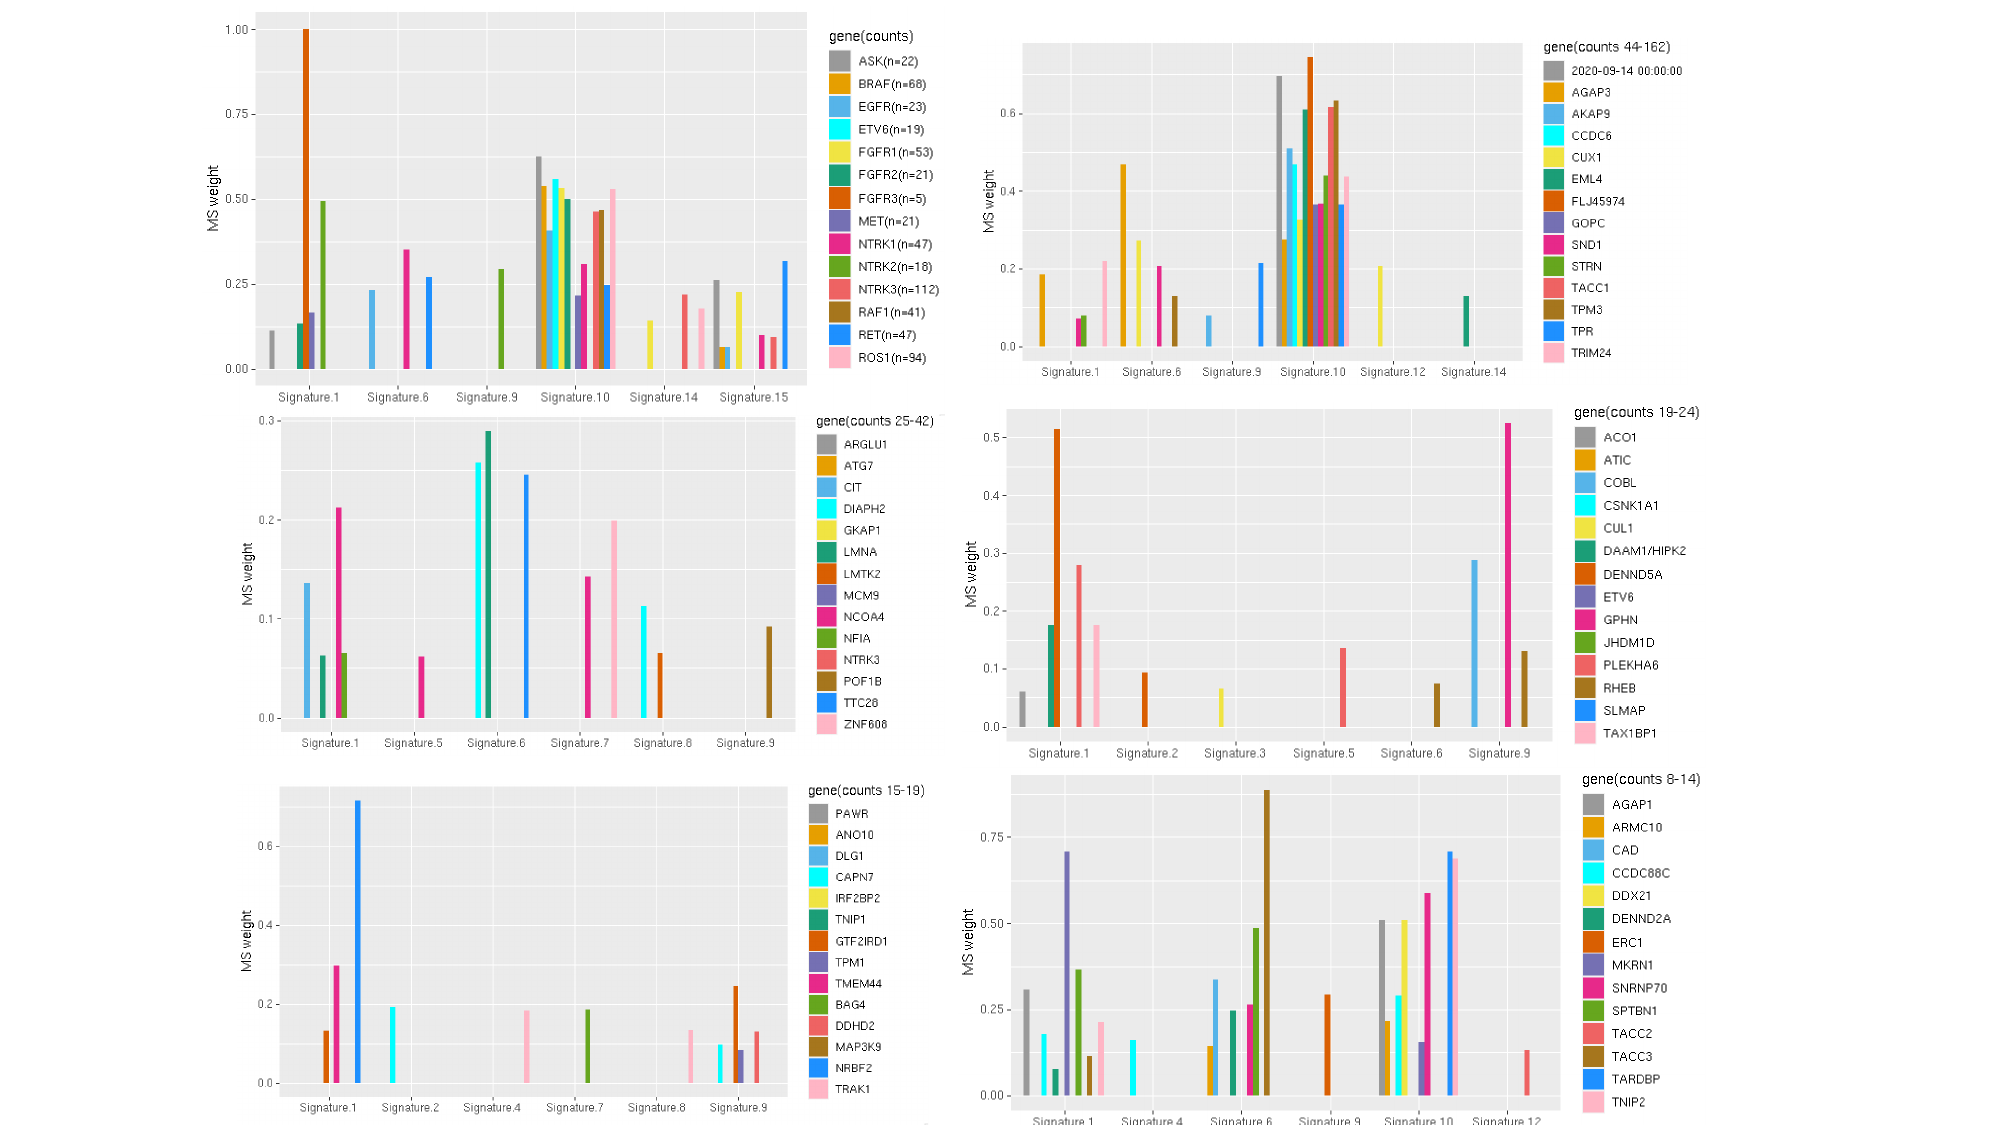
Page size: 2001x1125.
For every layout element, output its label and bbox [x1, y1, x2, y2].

picture [237, 783, 929, 1125]
picture [962, 402, 1706, 768]
picture [980, 38, 1688, 385]
picture [958, 770, 1706, 1125]
picture [202, 6, 945, 756]
